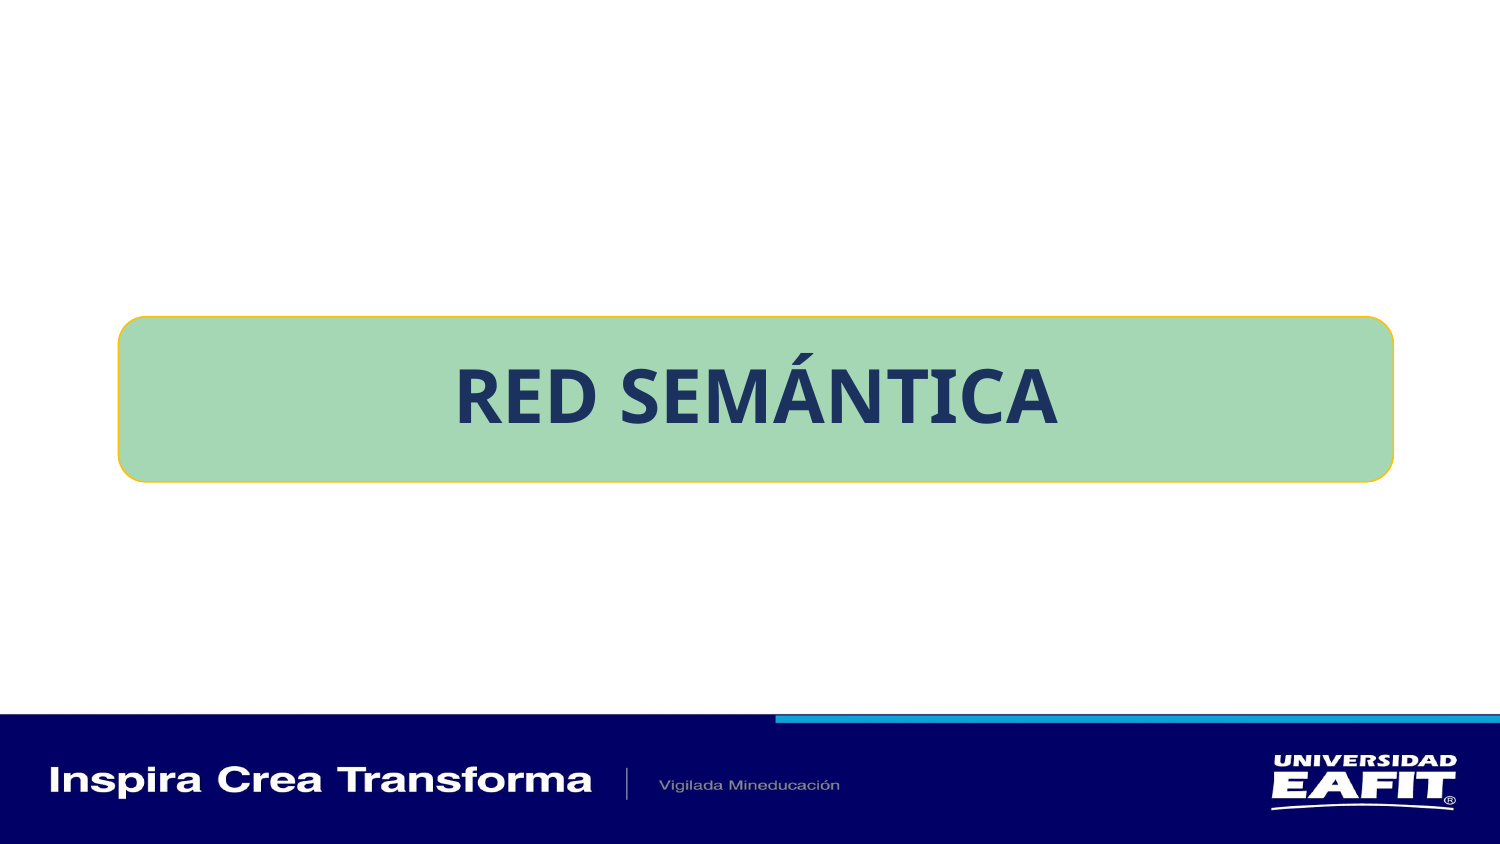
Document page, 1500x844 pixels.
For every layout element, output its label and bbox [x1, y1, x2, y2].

text_box [118, 316, 1394, 483]
picture [0, 0, 1500, 844]
